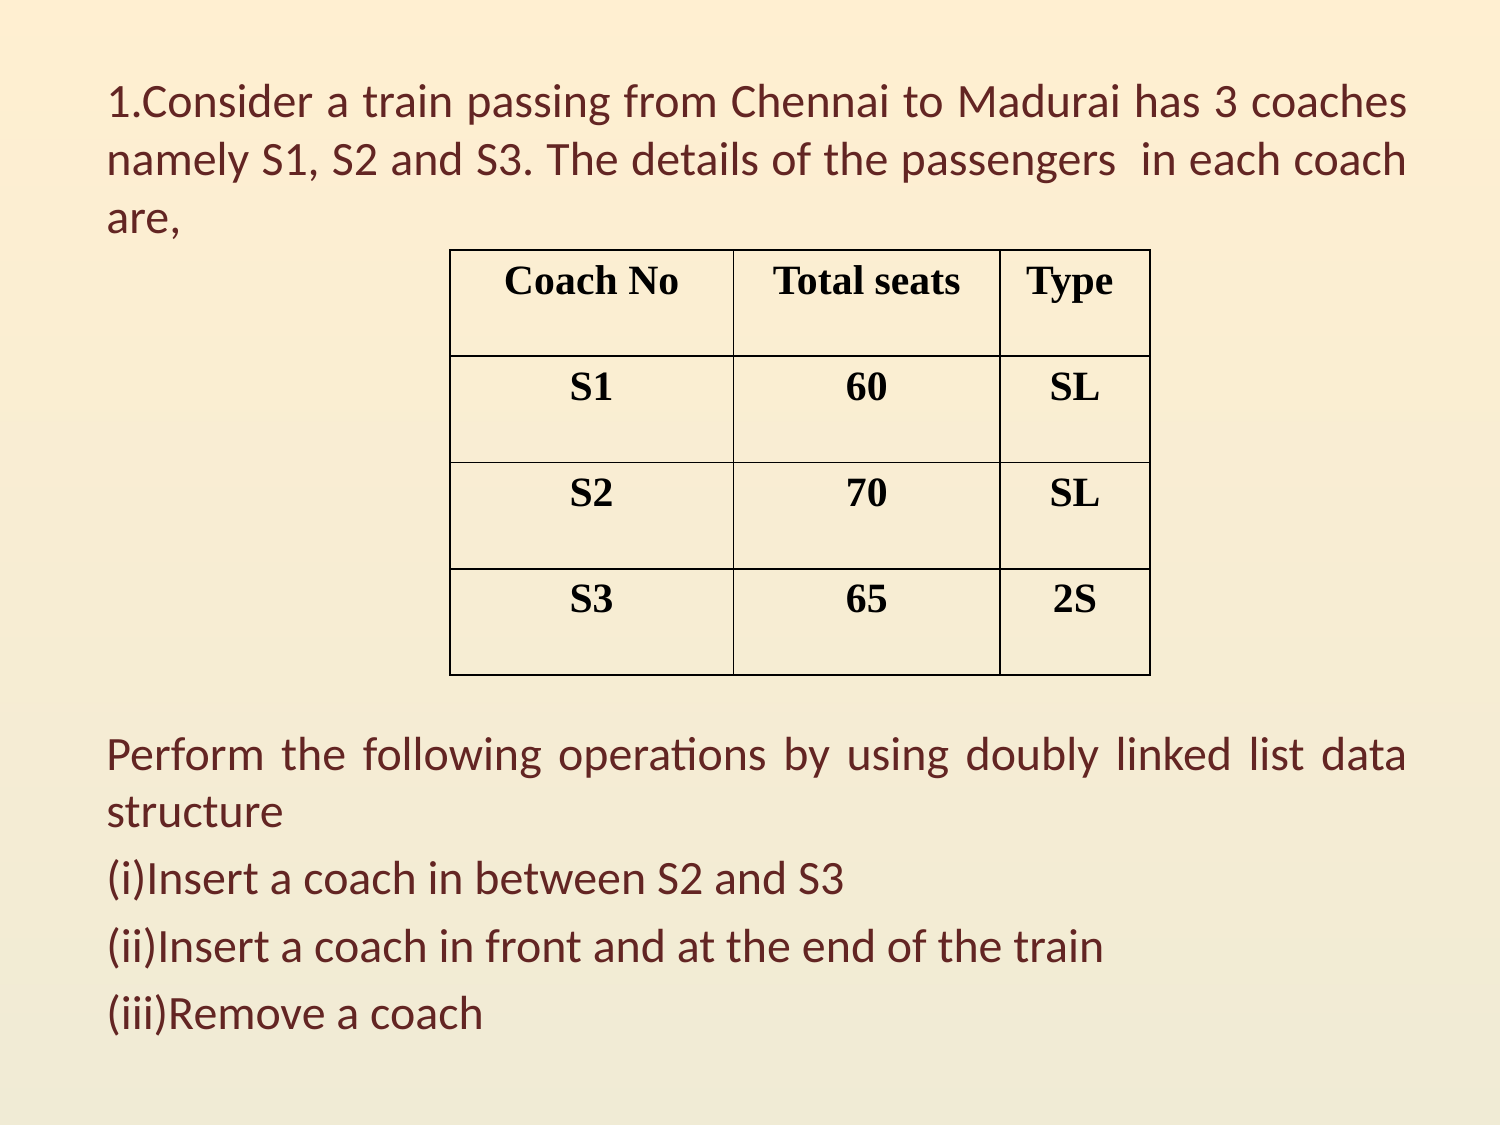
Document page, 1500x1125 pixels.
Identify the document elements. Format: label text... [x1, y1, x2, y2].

table_cell SL [1001, 463, 1149, 568]
list 1.Consider a train passing from Chennai to Madurai has 3 coaches namely S1, S2 and S3. The details of the passengers in each coach are, Perform the following operations by using doubly linked list data structure (i)Insert a coach in between S2 and S3 (ii)Insert a coach in front and at the end of the train (iii)Remove a coach [37, 62, 1425, 1050]
table_cell 2S [1001, 570, 1149, 674]
table_cell S2 [451, 463, 733, 568]
table_cell S3 [451, 570, 733, 674]
table_header Coach No [451, 251, 733, 355]
table_cell SL [1001, 357, 1149, 462]
table_cell 60 [734, 357, 999, 462]
table_header Total seats [734, 251, 999, 355]
table_cell 65 [734, 570, 999, 674]
table_cell S1 [451, 357, 733, 462]
table_header Type [1001, 251, 1149, 355]
table_cell 70 [734, 463, 999, 568]
